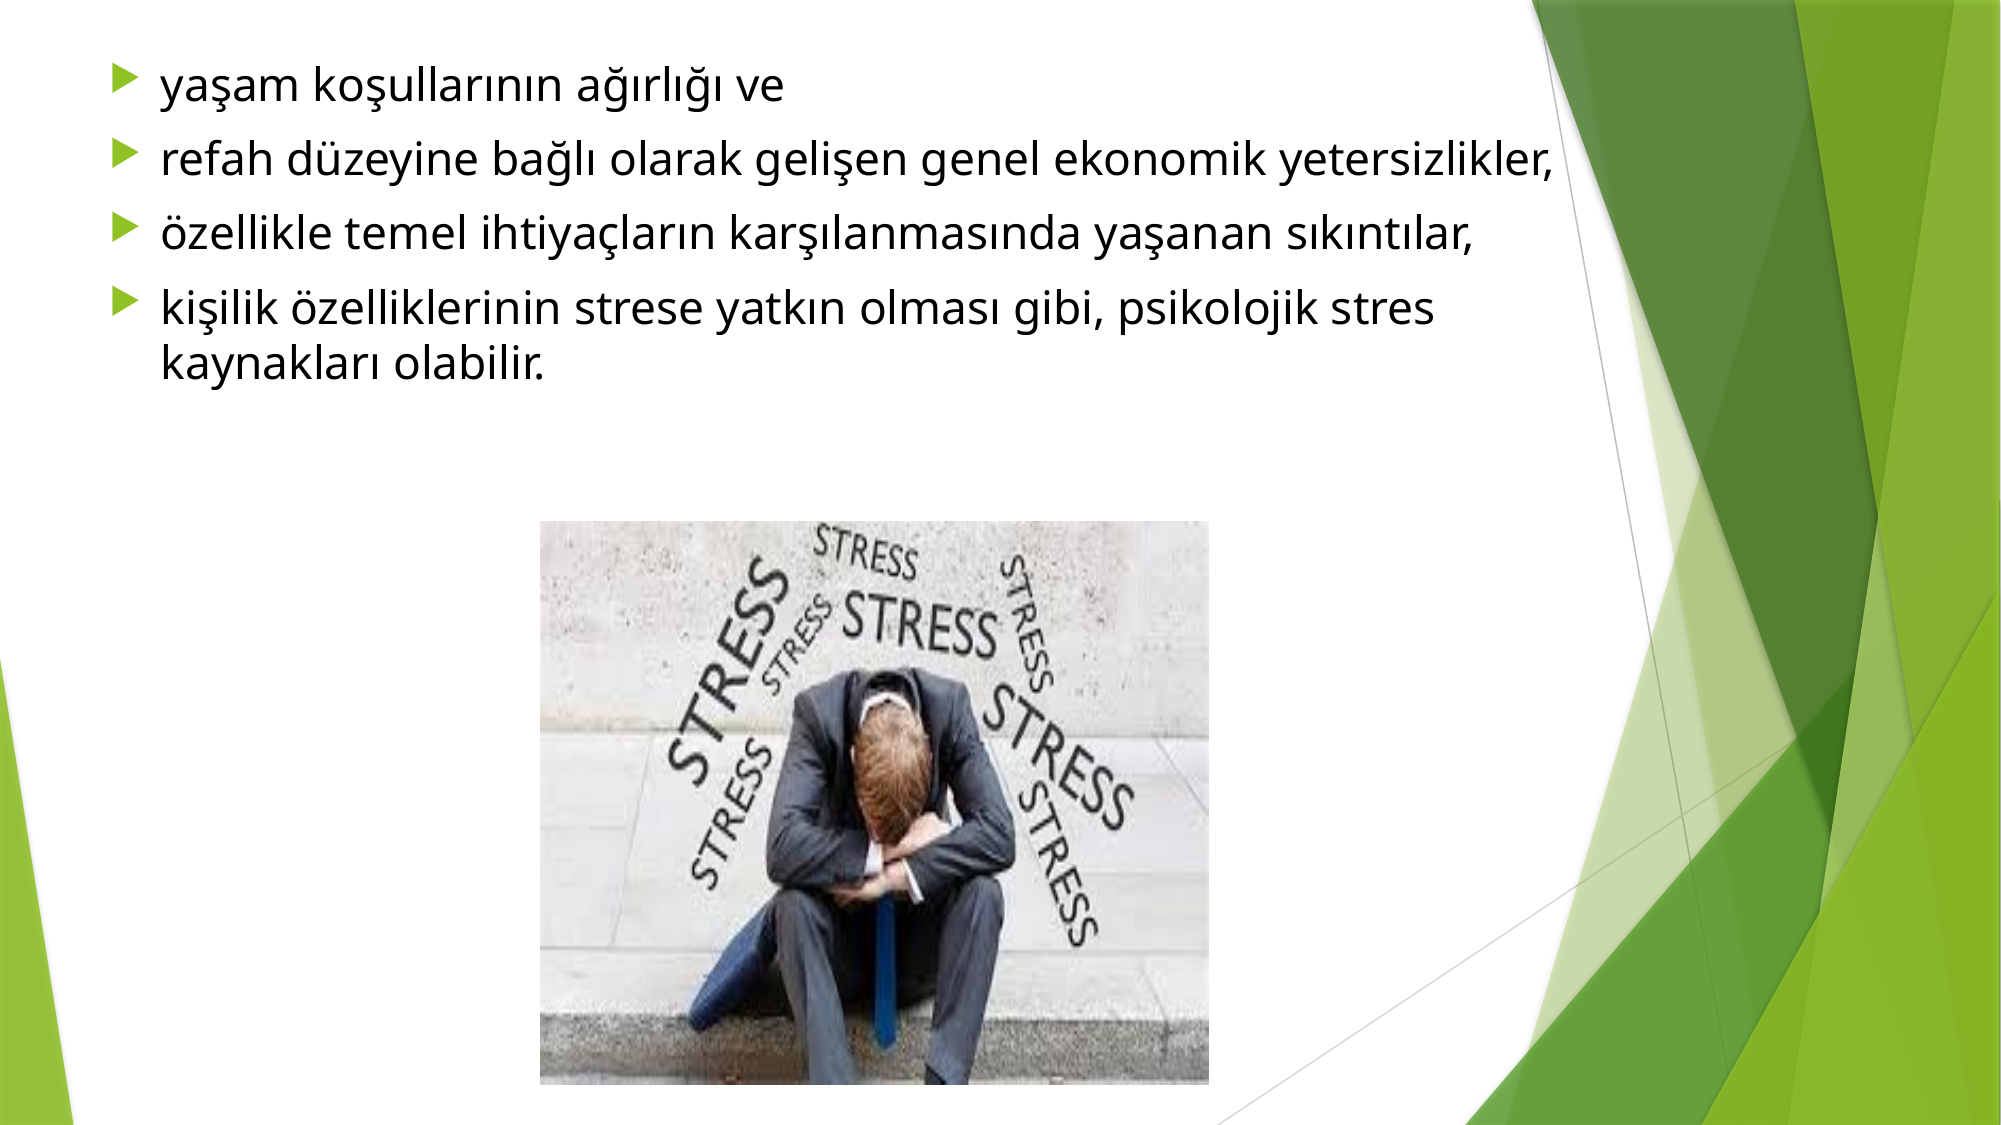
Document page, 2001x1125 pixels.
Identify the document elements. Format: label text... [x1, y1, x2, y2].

picture [539, 520, 1209, 1085]
list yaşam koşullarının ağırlığı ve refah düzeyine bağlı olarak gelişen genel ekonomik yetersizlikler, özellikle temel ihtiyaçların karşılanmasında yaşanan sıkıntılar, kişilik özelliklerinin strese yatkın olması gibi, psikolojik stres kaynakları olabilir. [94, 47, 1601, 480]
